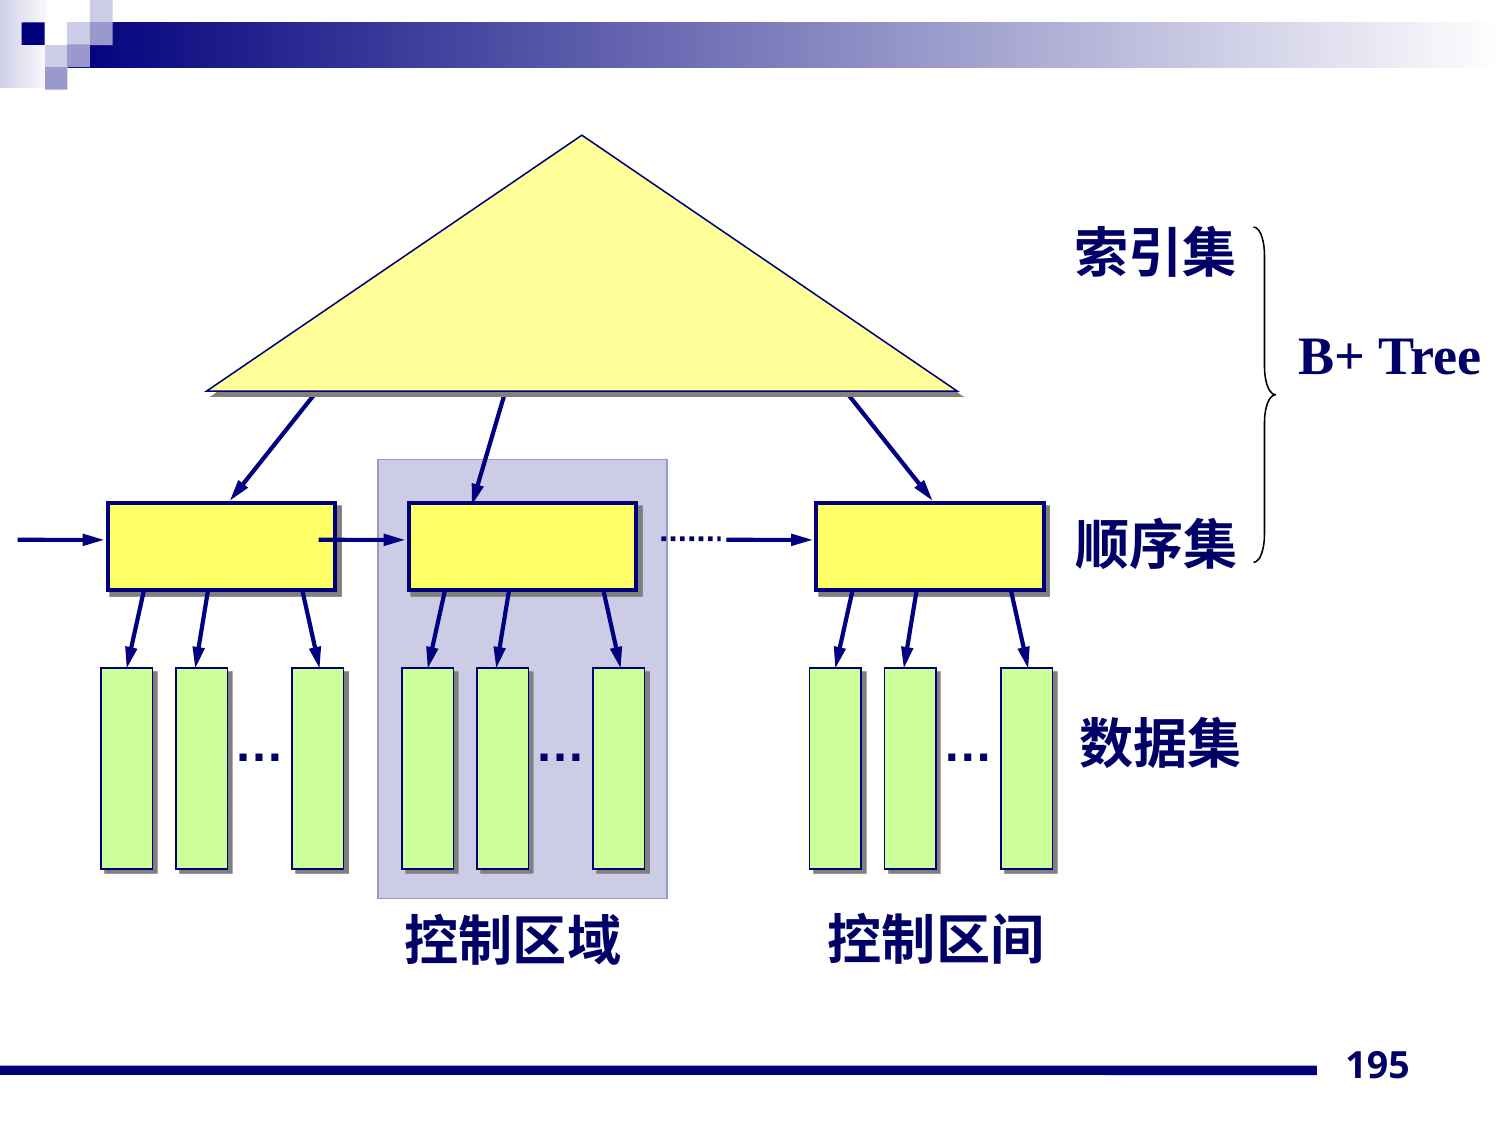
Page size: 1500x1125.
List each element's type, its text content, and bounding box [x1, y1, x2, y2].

text_box 控制区间 [813, 897, 1069, 1031]
text_box [377, 459, 668, 899]
text_box 控制区域 [389, 899, 646, 994]
text_box B+ Tree [1284, 312, 1500, 446]
text_box [230, 396, 314, 501]
slide_number 195 [1074, 1025, 1425, 1100]
text_box [849, 396, 933, 501]
text_box 顺序集 [1060, 503, 1277, 636]
text_box 索引集 [1059, 211, 1276, 344]
text_box [206, 135, 958, 392]
text_box 数据集 [1064, 701, 1281, 835]
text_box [318, 503, 645, 869]
text_box [1253, 227, 1276, 563]
text_box [471, 396, 505, 501]
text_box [17, 503, 318, 869]
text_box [726, 503, 1053, 869]
